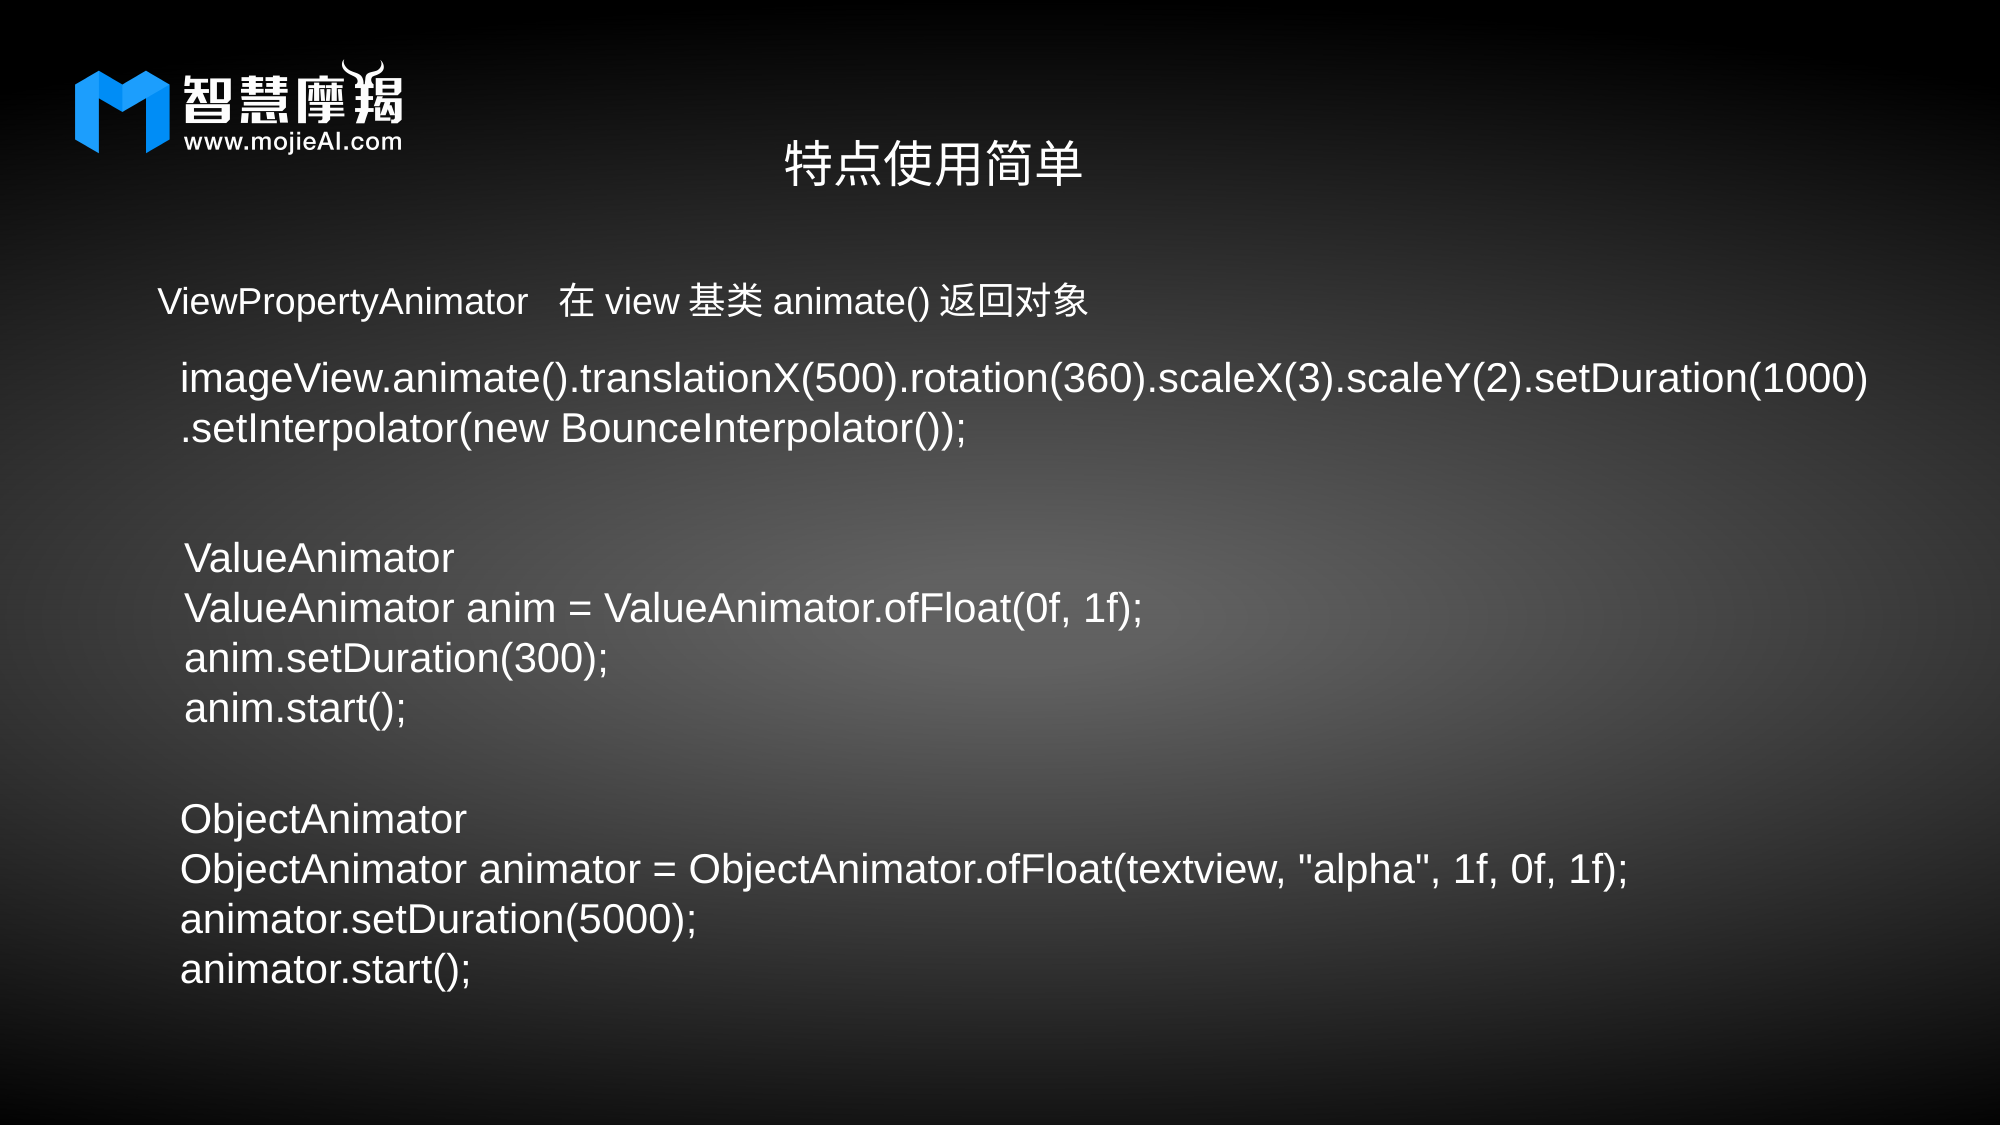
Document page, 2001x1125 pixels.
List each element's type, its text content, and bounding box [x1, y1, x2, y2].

text_box ViewPropertyAnimator 在view基类animate()返回对象 [142, 269, 1105, 330]
text_box ObjectAnimator ObjectAnimator animator = ObjectAnimator.ofFloat(textview, "alpha", 1f, 0f, 1f); animator.setDuration(5000); animator.start(); [165, 784, 1668, 1044]
text_box 特点使用简单 [769, 124, 1099, 200]
text_box ValueAnimator ValueAnimator anim = ValueAnimator.ofFloat(0f, 1f); anim.setDuration(300); anim.start(); [169, 523, 1182, 784]
text_box imageView.animate().translationX(500).rotation(360).scaleX(3).scaleY(2).setDuration(1000) .setInterpolator(new BounceInterpolator()); [165, 343, 1885, 509]
picture [0, 0, 2000, 1125]
